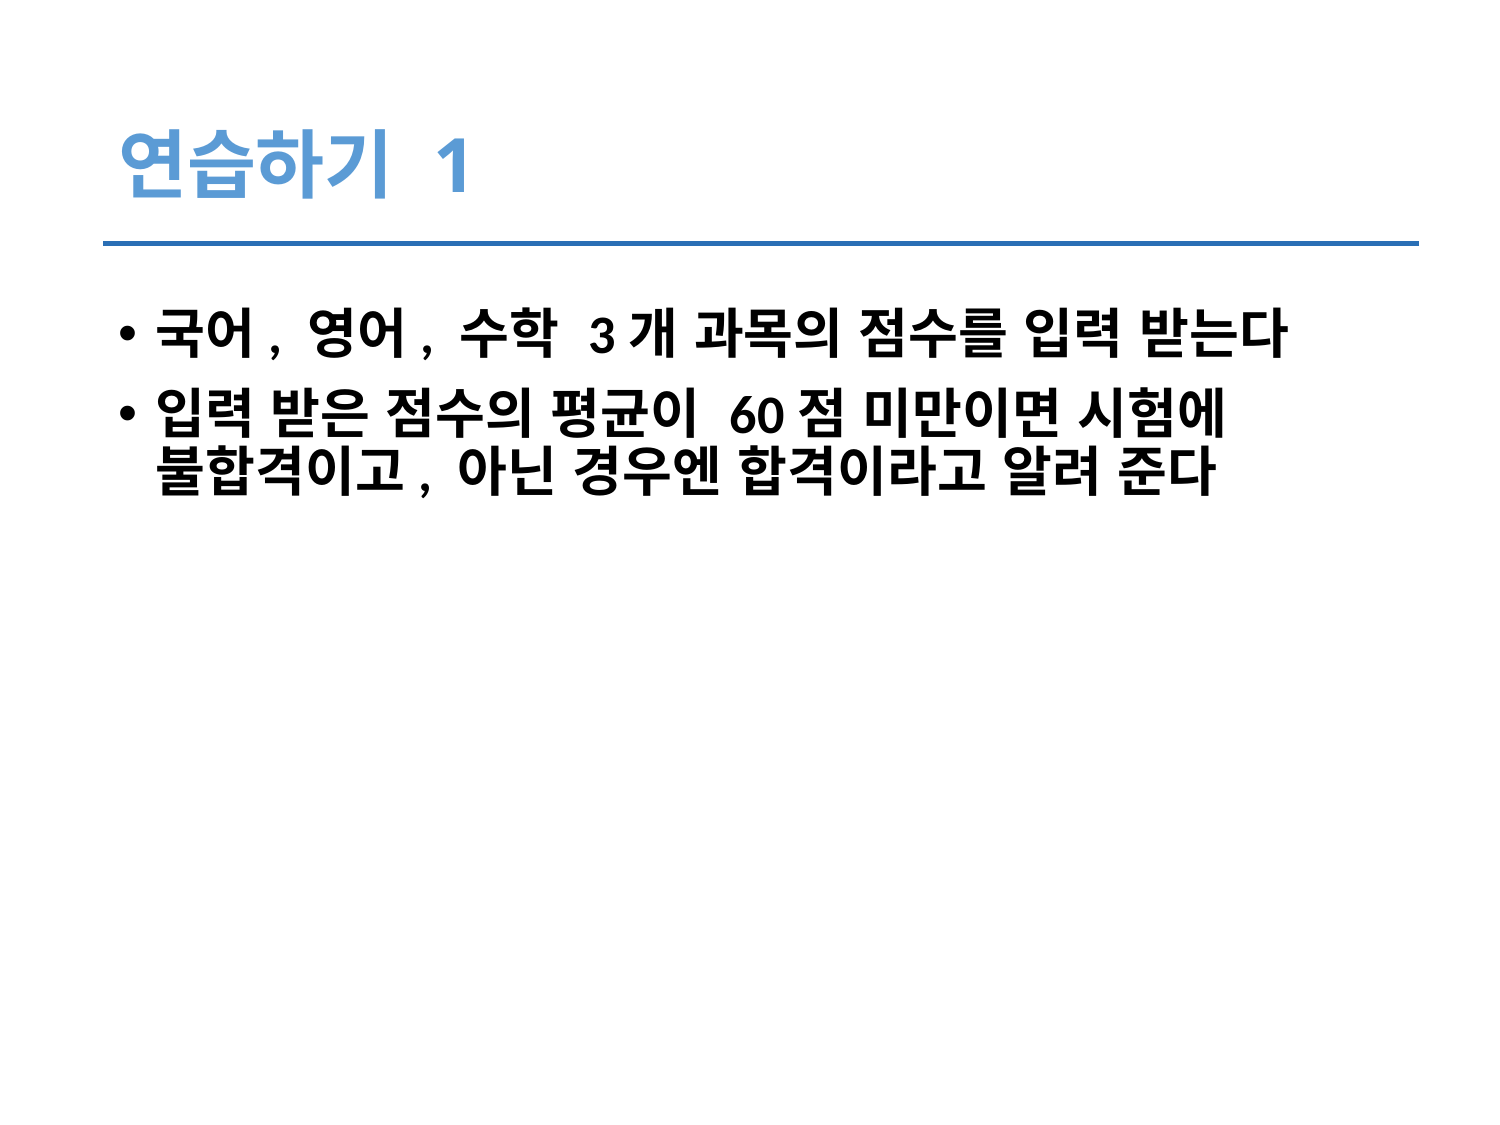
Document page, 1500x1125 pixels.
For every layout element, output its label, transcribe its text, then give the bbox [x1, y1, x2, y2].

title 연습하기 1 [103, 59, 1397, 278]
list 국어, 영어, 수학 3개 과목의 점수를 입력 받는다 입력 받은 점수의 평균이 60점 미만이면 시험에 불합격이고, 아닌 경우엔 합격이라고 알려 준다 [103, 299, 1397, 1014]
